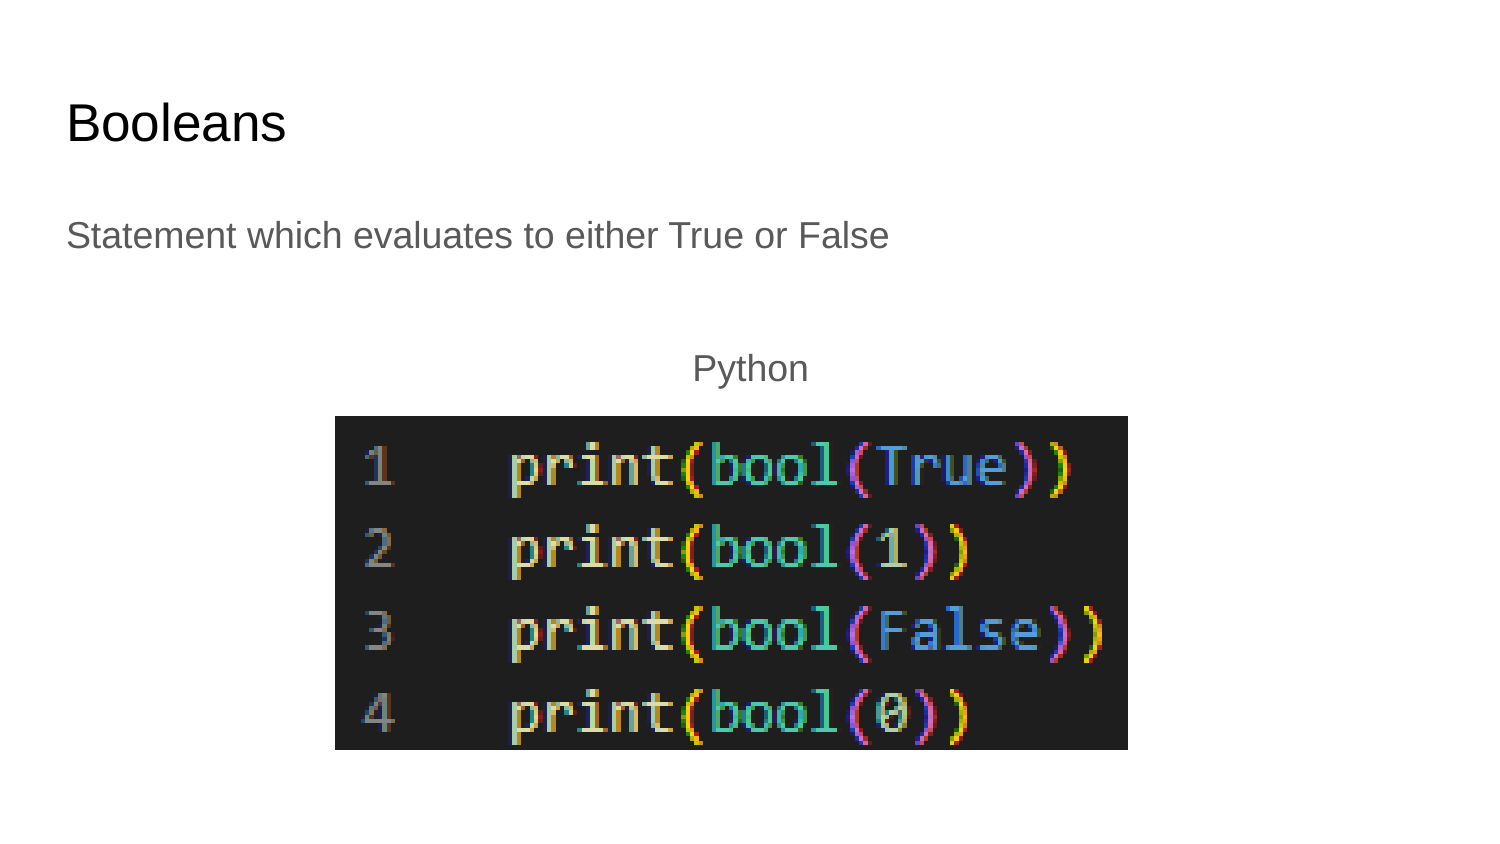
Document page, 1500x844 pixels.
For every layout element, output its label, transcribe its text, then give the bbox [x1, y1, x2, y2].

title Booleans [51, 72, 1449, 167]
list Statement which evaluates to either True or False [51, 189, 1449, 750]
text_box Python [677, 322, 838, 414]
picture [335, 416, 1128, 750]
